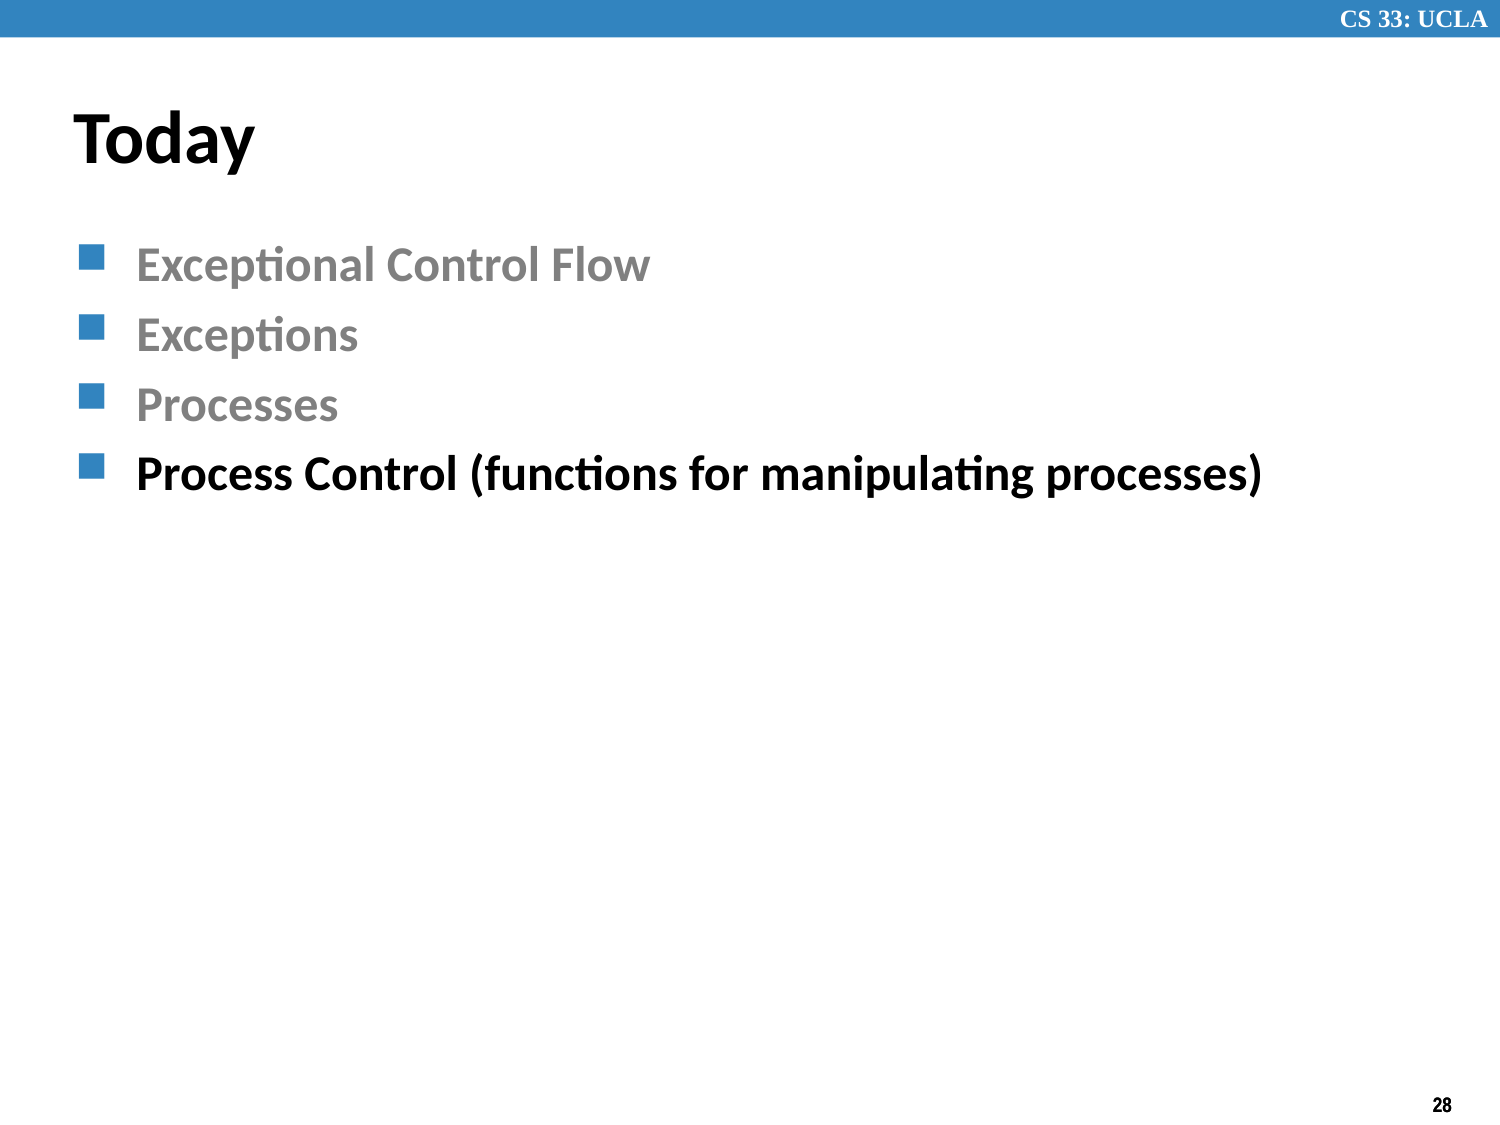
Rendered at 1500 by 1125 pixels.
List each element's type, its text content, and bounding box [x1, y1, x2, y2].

title Today [58, 71, 1305, 197]
list Exceptional Control Flow Exceptions Processes Process Control (functions for manipulating processes) [64, 223, 1361, 1040]
